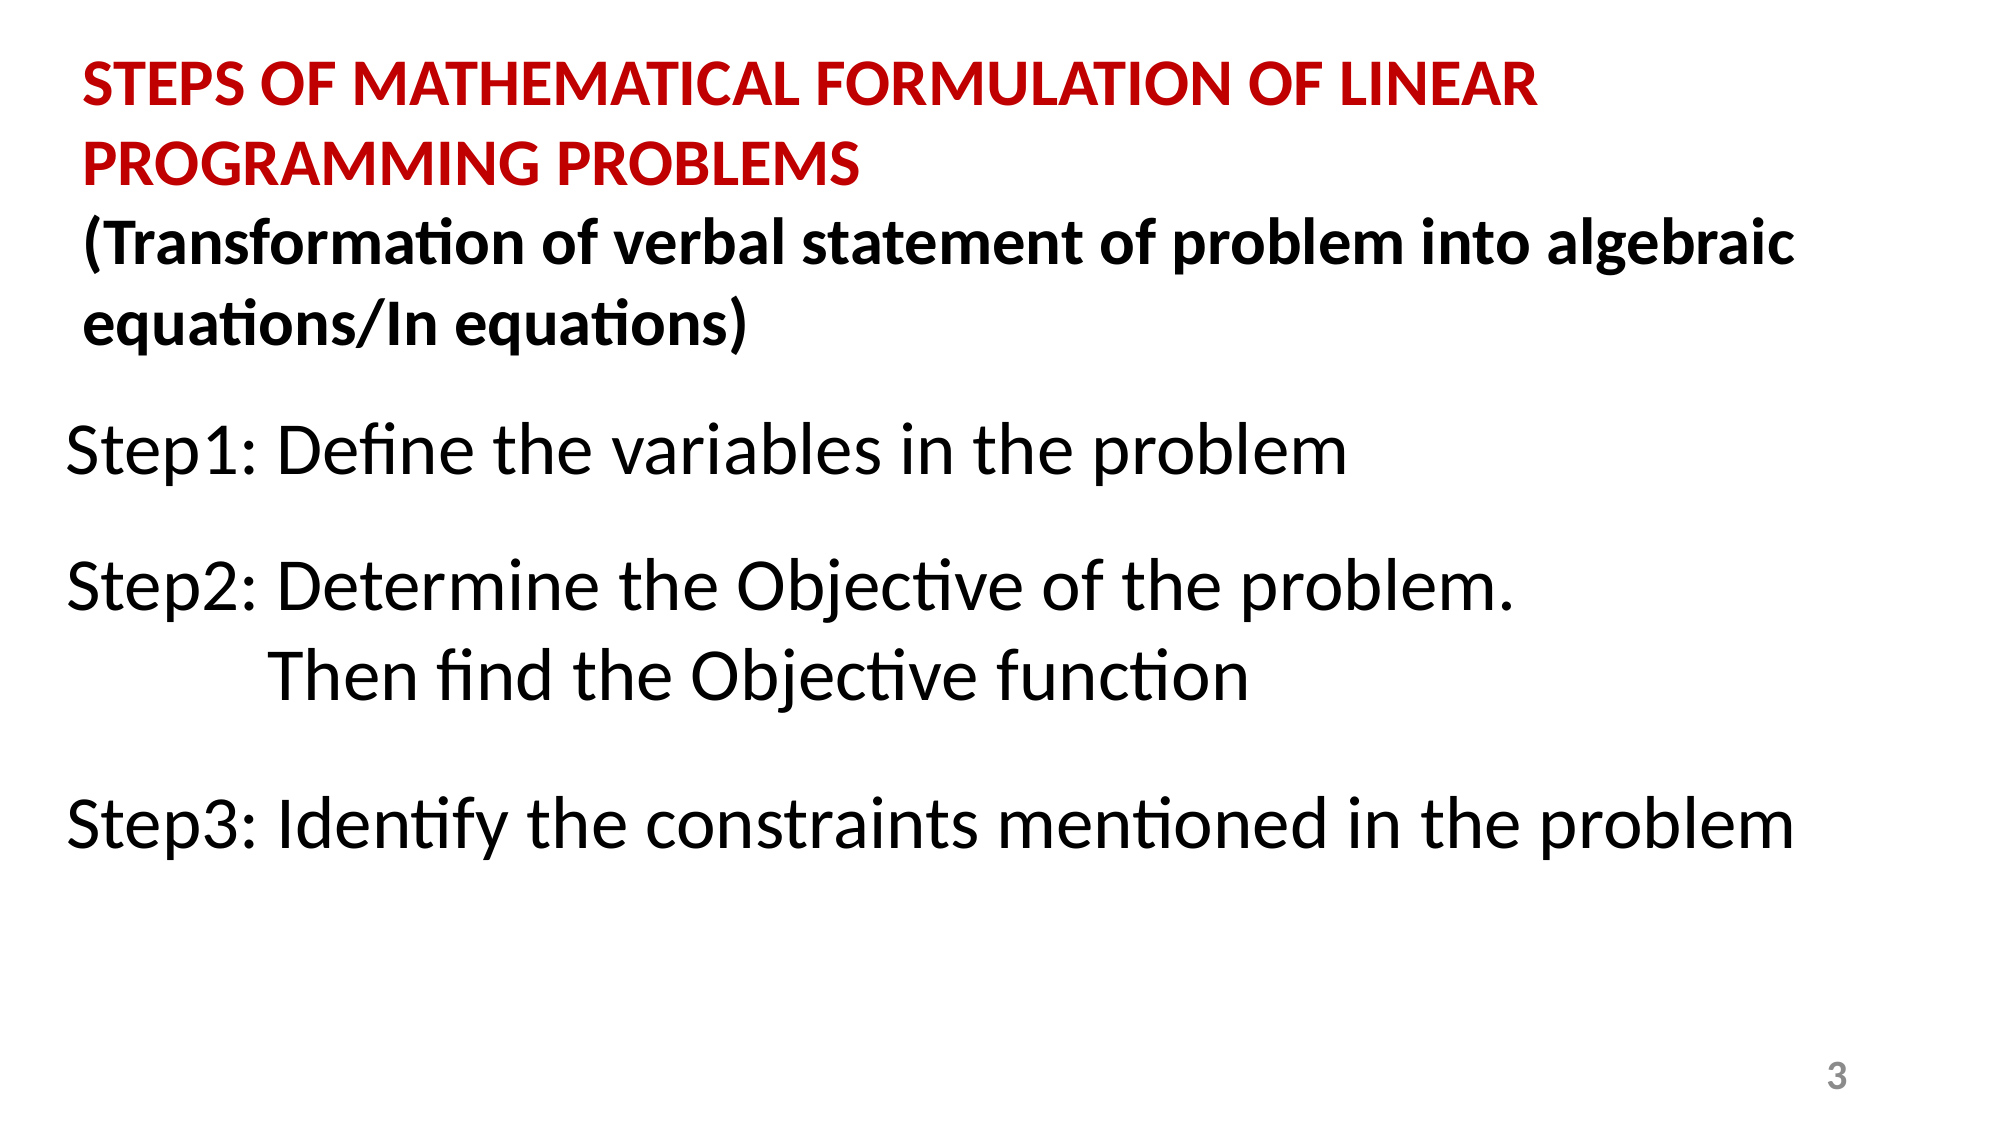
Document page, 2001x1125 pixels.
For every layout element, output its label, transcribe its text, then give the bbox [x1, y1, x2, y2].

text_box STEPS OF MATHEMATICAL FORMULATION OF LINEAR PROGRAMMING PROBLEMS (Transformation of verbal statement of problem into algebraic equations/In equations) [67, 31, 1917, 366]
slide_number 3 [1412, 1042, 1863, 1103]
text_box Step1: Define the variables in the problem [50, 392, 2000, 498]
text_box Step2: Determine the Objective of the problem. Then find the Objective function [50, 528, 1964, 724]
text_box Step3: Identify the constraints mentioned in the problem [50, 765, 1844, 871]
